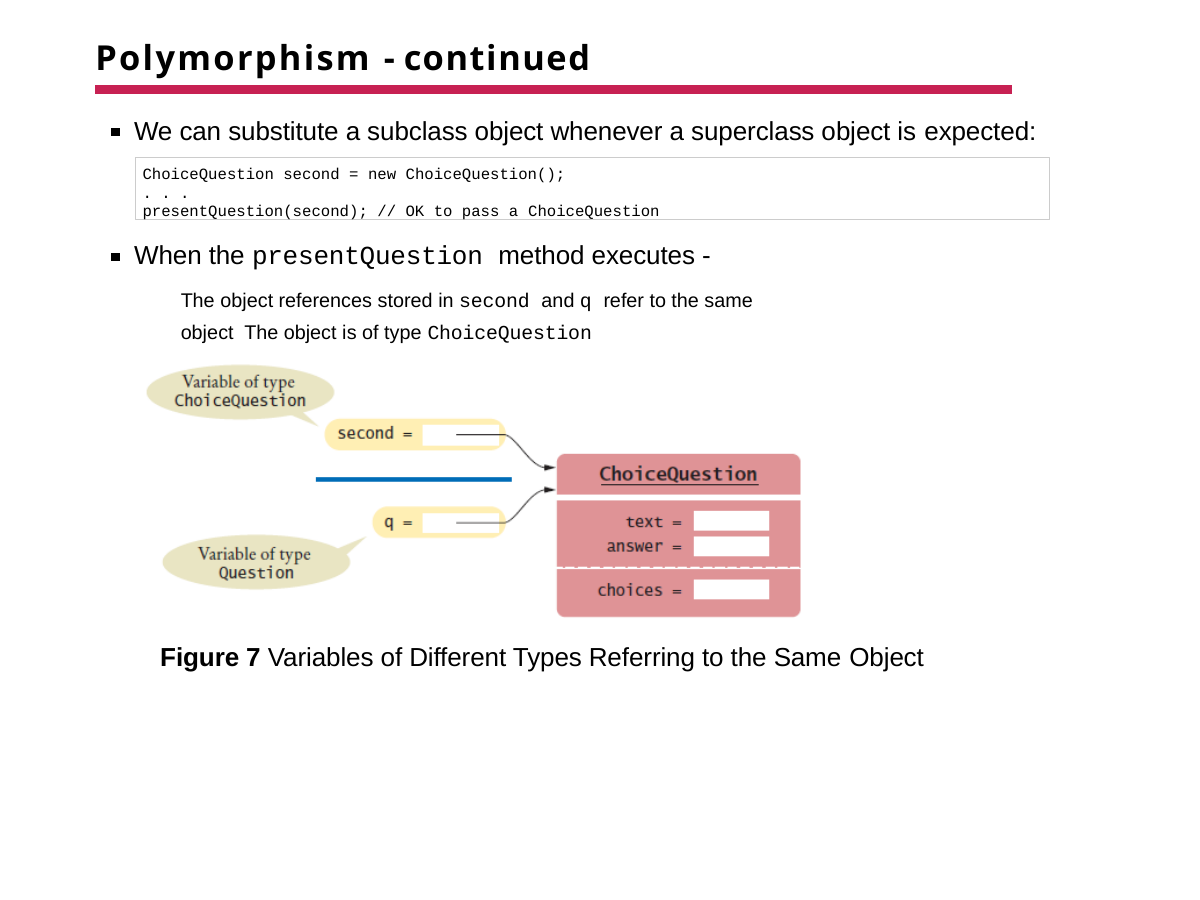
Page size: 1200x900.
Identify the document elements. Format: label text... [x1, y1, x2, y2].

text_box We can substitute a subclass object whenever a superclass object is expected: [132, 113, 1043, 146]
text_box [134, 362, 811, 625]
text_box ChoiceQuestion second = new ChoiceQuestion(); . . . presentQuestion(second); // OK to pass a ChoiceQuestion [135, 157, 1050, 220]
text_box When the presentQuestion method executes - The object references stored in second and q refer to the same object The object is of type ChoiceQuestion [132, 238, 804, 344]
title Polymorphism - continued [93, 36, 1107, 187]
text_box Figure 7 Variables of Different Types Referring to the Same Object [158, 640, 934, 672]
